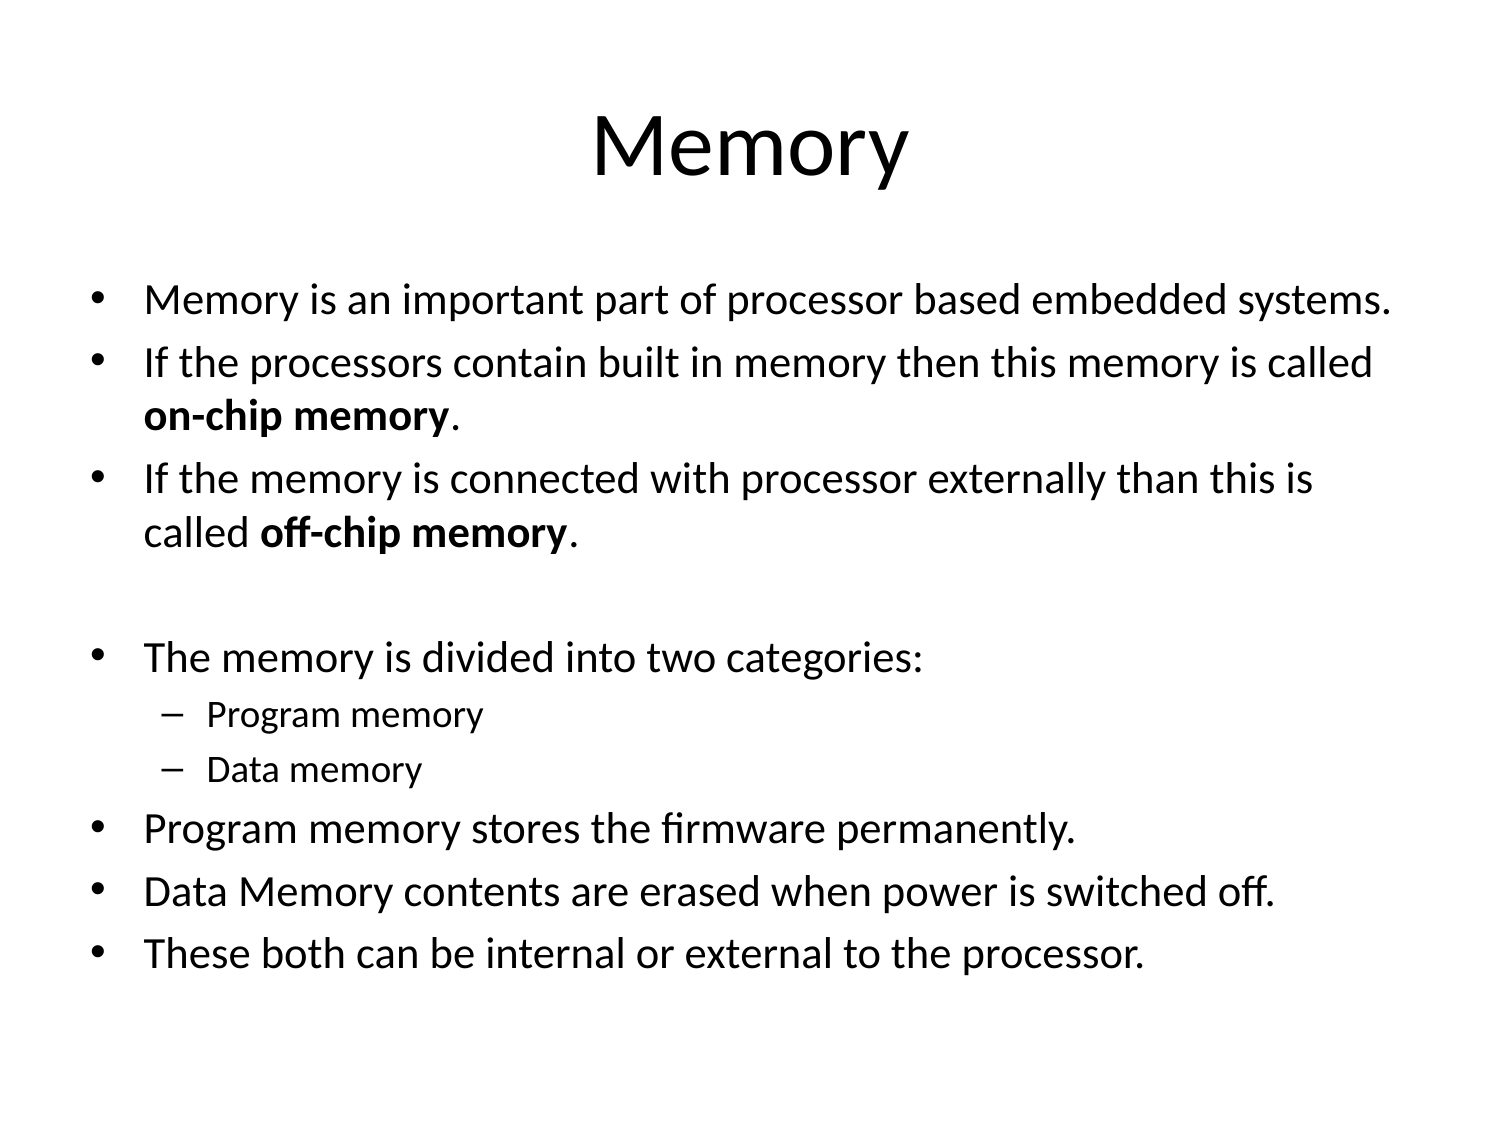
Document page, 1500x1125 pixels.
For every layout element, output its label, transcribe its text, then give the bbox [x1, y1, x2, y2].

list Memory is an important part of processor based embedded systems. If the processors contain built in memory then this memory is called on-chip memory. If the memory is connected with processor externally than this is called off-chip memory. The memory is divided into two categories: Program memory Data memory Program memory stores the firmware permanently. Data Memory contents are erased when power is switched off. These both can be internal or external to the processor. [75, 262, 1425, 1005]
title Memory [75, 45, 1425, 233]
